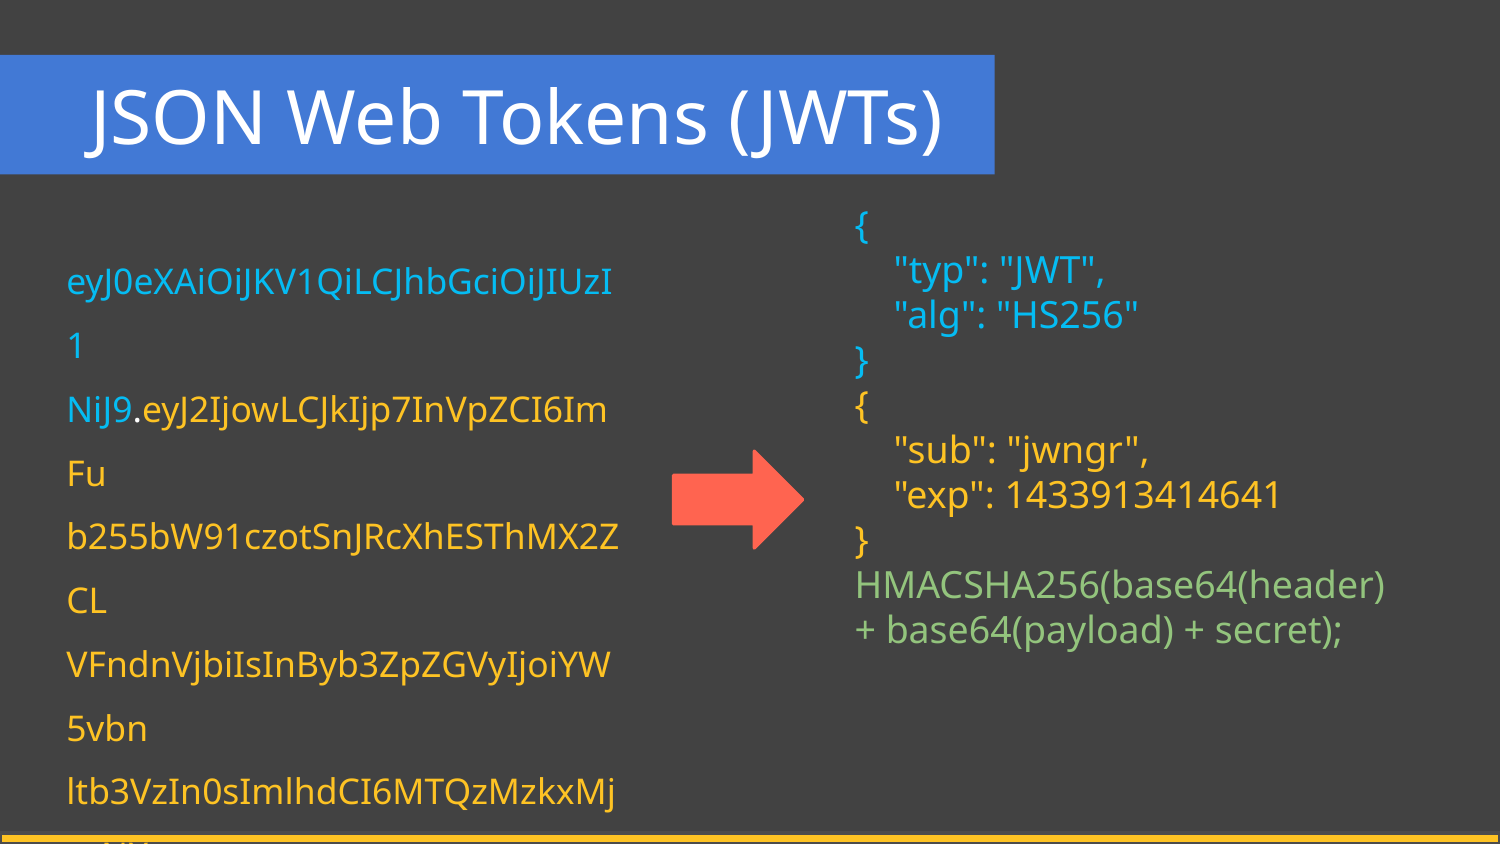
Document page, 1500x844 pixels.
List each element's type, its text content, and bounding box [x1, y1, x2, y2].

text_box [673, 451, 803, 549]
list { "typ": "JWT", "alg": "HS256" } { "sub": "jwngr", "exp": 1433913414641 } HMACSHA256(base64(header) + base64(payload) + secret); [839, 185, 1425, 814]
title JSON Web Tokens (JWTs) [75, 33, 1425, 175]
list eyJ0eXAiOiJKV1QiLCJhbGciOiJIUzI1 NiJ9.eyJ2IjowLCJkIjp7InVpZCI6ImFu b255bW91czotSnJRcXhESThMX2ZCL VFndnVjbiIsInByb3ZpZGVyIjoiYW5vbn ltb3VzIn0sImlhdCI6MTQzMzkxMjcyNX 0.L9G282A3G6qgAds3YWEFzdX4olcyT z_S9q9ptJSH0T_nc [51, 223, 637, 727]
text_box [0, 54, 75, 175]
